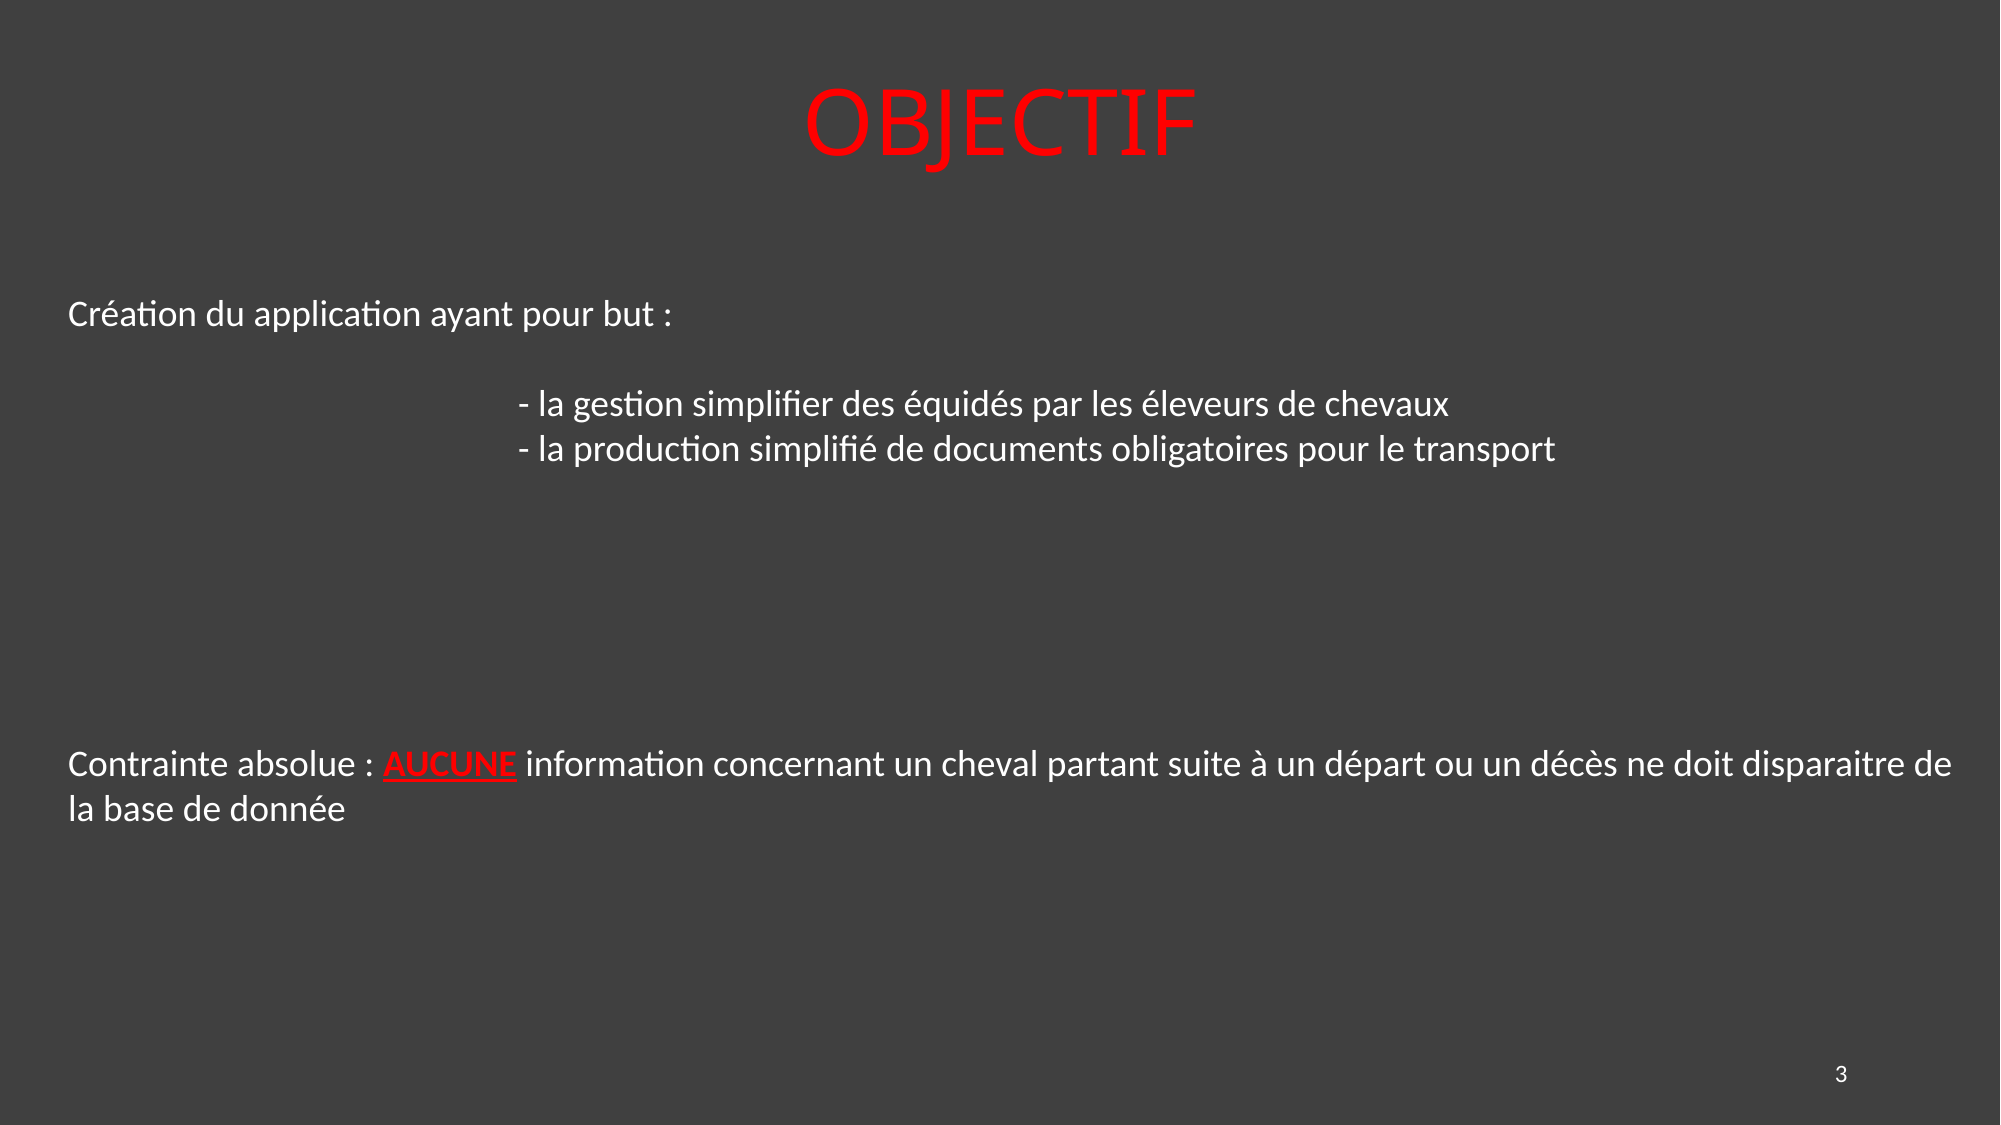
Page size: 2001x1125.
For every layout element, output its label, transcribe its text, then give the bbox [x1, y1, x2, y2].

title OBJECTIF [137, 59, 1863, 191]
text_box Création du application ayant pour but : - la gestion simplifier des équidés par les éleveurs de chevaux - la production simplifié de documents obligatoires pour le transport Contrainte absolue : AUCUNE information concernant un cheval partant suite à un départ ou un décès ne doit disparaitre de la base de donnée [53, 191, 1974, 882]
slide_number 3 [1412, 1042, 1863, 1103]
